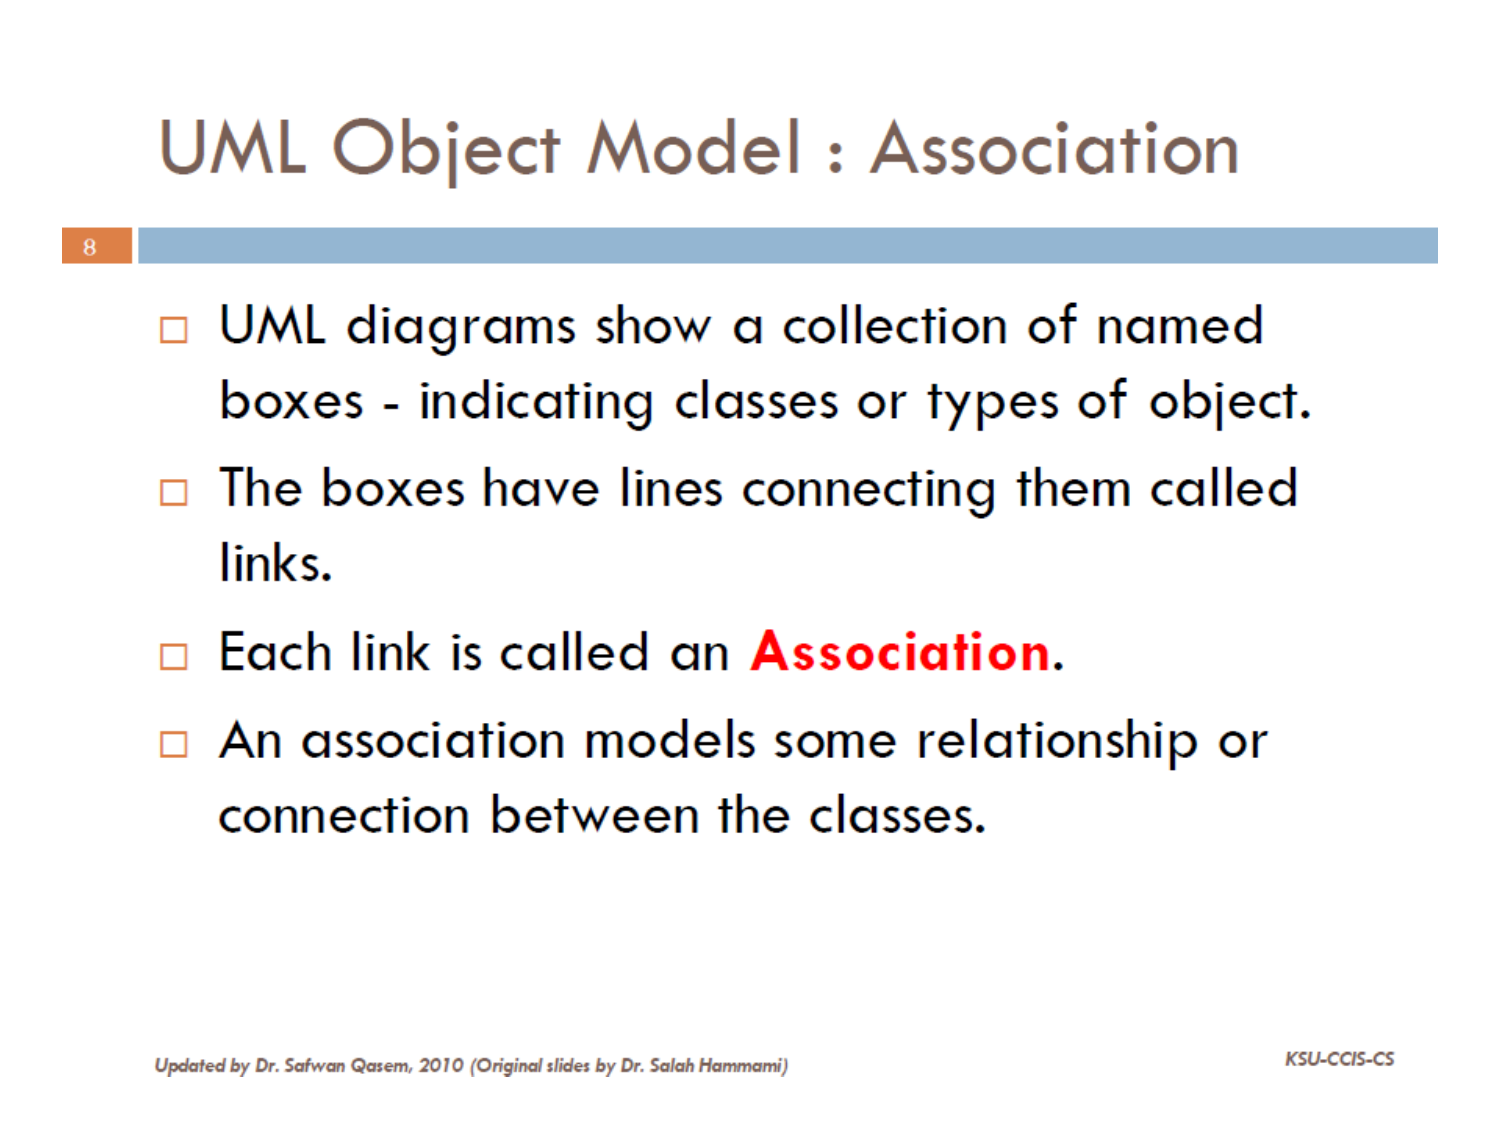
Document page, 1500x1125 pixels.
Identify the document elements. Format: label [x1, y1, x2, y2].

picture [62, 48, 1438, 1077]
